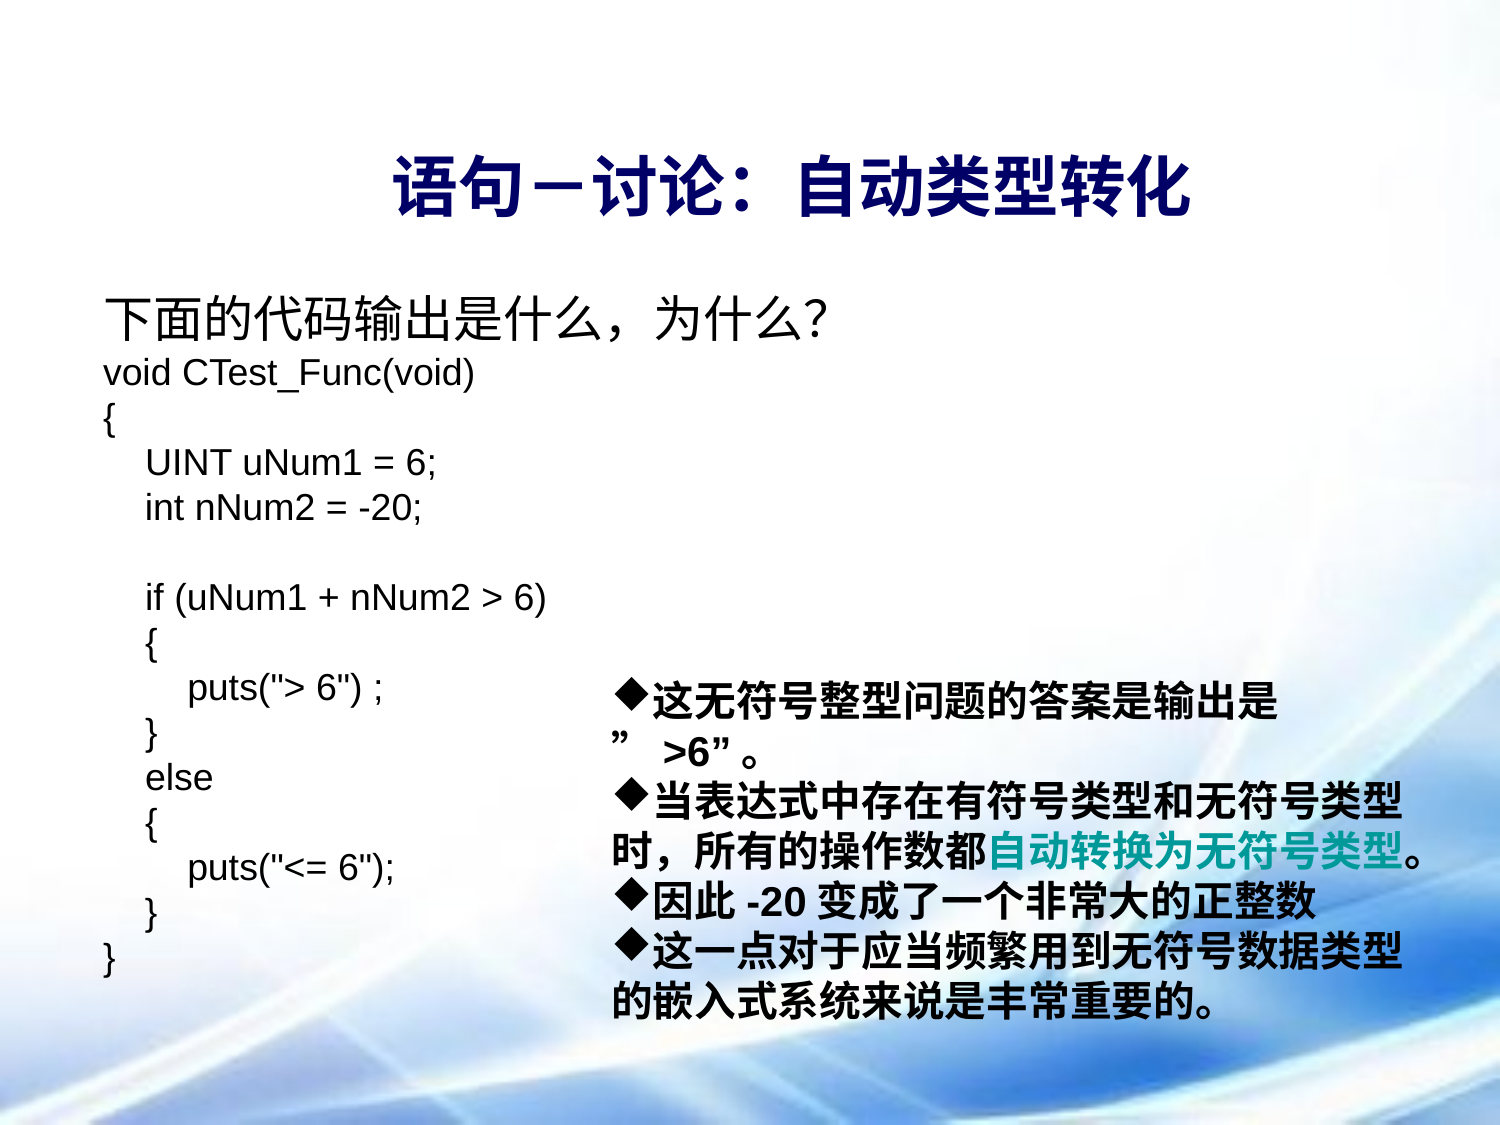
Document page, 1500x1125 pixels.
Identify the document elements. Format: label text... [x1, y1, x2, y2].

picture [0, 0, 1500, 1125]
title 语句－讨论：自动类型转化 [159, 136, 1426, 231]
text_box 下面的代码输出是什么，为什么？ void CTest_Func(void) { UINT uNum1 = 6; int nNum2 = -20; if (uNum1 + nNum2 > 6) { puts("> 6") ; } else { puts("<= 6"); } } [88, 231, 1459, 1034]
text_box 这无符号整型问题的答案是输出是 ”>6”。 当表达式中存在有符号类型和无符号类型时，所有的操作数都自动转换为无符号类型。 因此-20变成了一个非常大的正整数 这一点对于应当频繁用到无符号数据类型的嵌入式系统来说是丰常重要的。 [596, 667, 1459, 1093]
